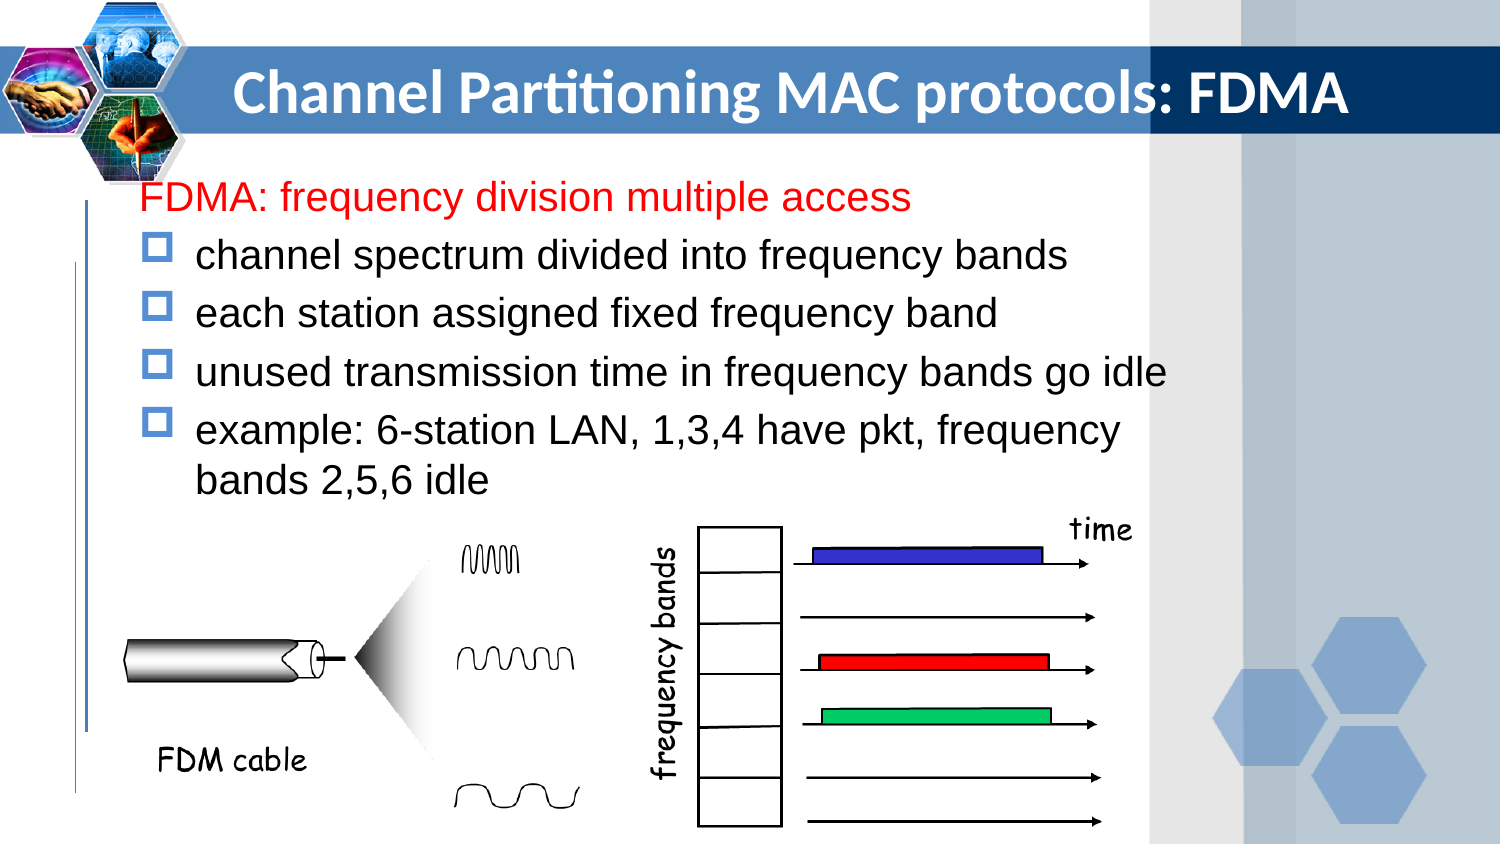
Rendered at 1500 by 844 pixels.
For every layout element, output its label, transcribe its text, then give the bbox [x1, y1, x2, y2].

list FDMA: frequency division multiple access channel spectrum divided into frequency bands each station assigned fixed frequency band unused transmission time in frequency bands go idle example: 6-station LAN, 1,3,4 have pkt, frequency bands 2,5,6 idle [123, 161, 1211, 721]
list Channel Partitioning MAC protocols: FDMA [218, 43, 1388, 115]
picture [0, 0, 1500, 844]
